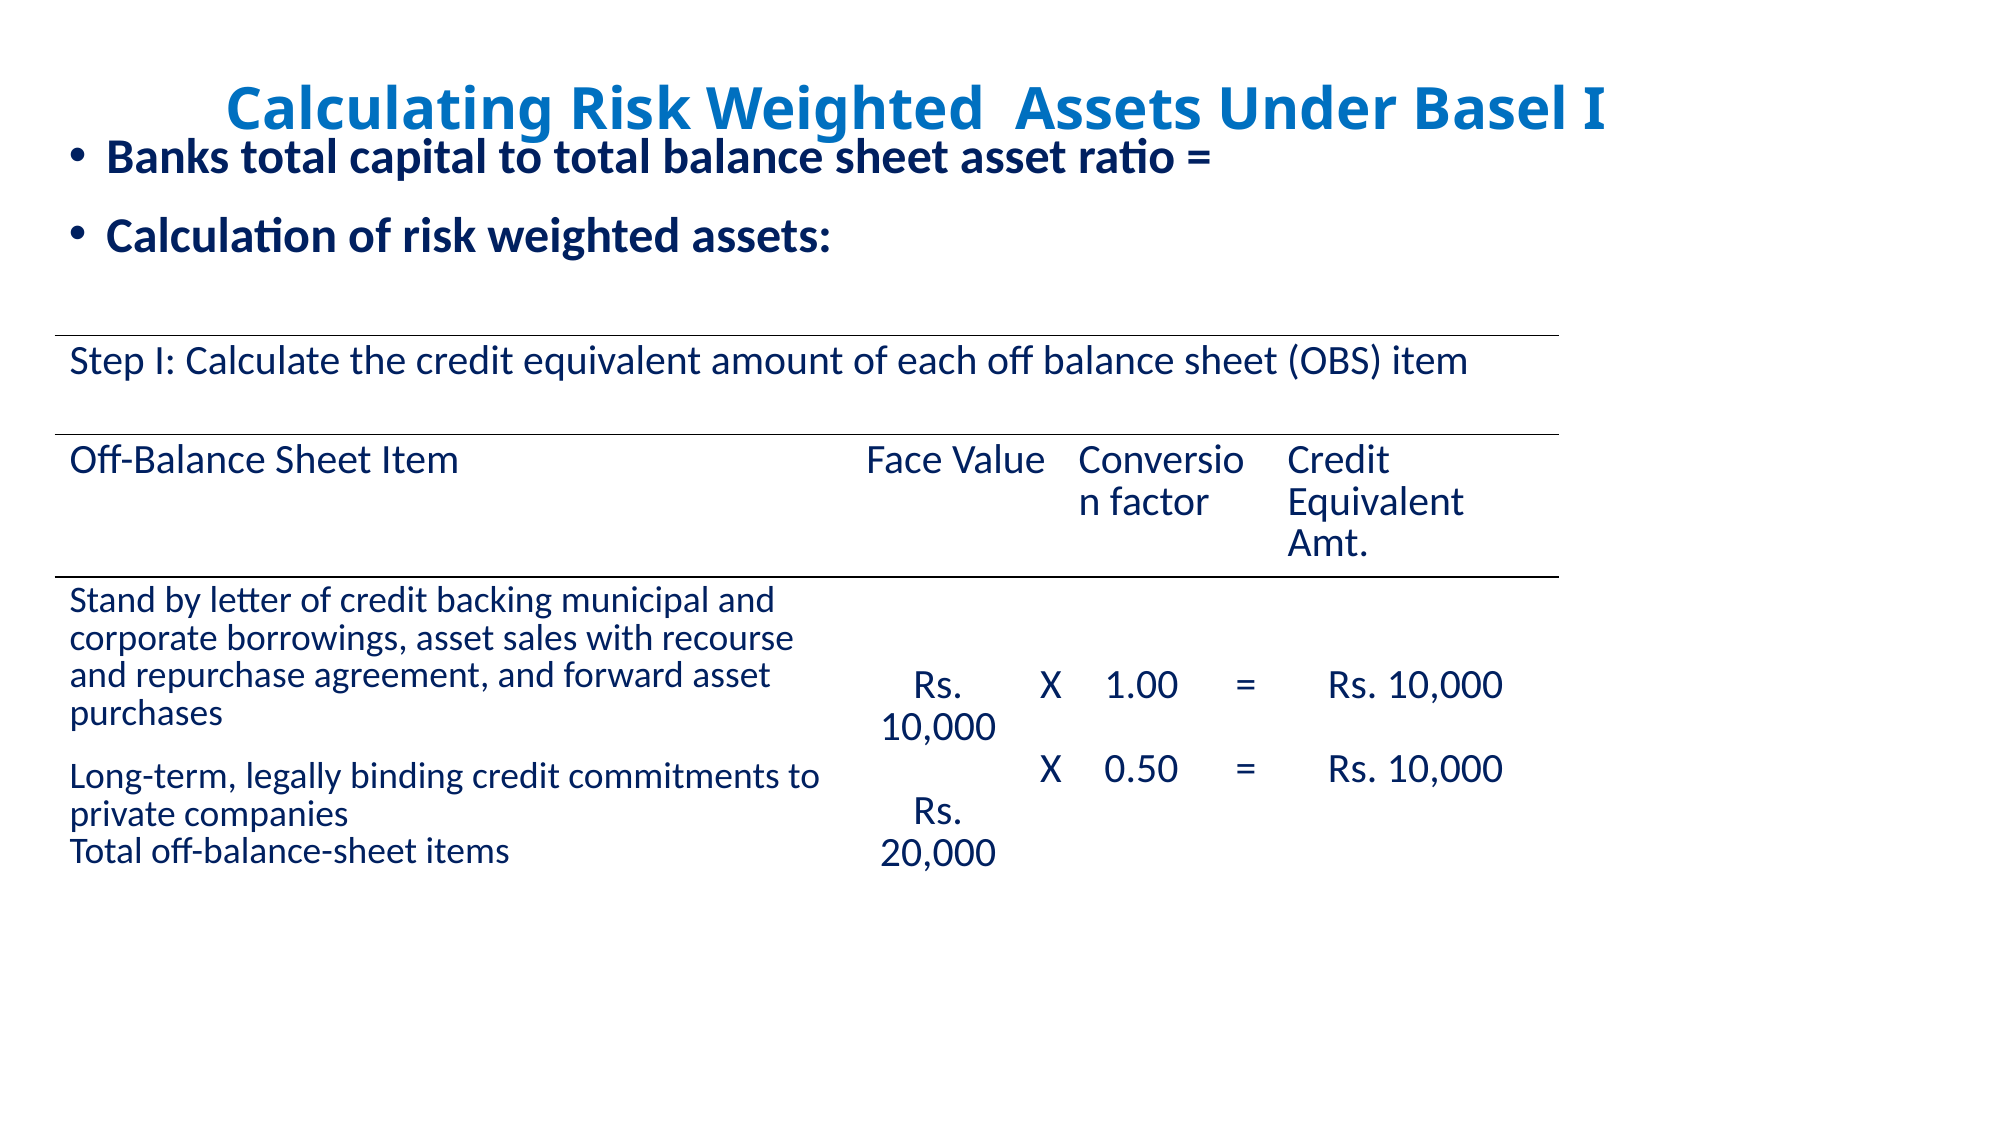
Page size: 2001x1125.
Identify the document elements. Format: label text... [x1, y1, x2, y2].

table_cell X X [1025, 578, 1064, 884]
table_cell Credit Equivalent Amt. [1273, 435, 1559, 576]
table_cell Stand by letter of credit backing municipal and corporate borrowings, asset sales with recourse and repurchase agreement, and forward asset purchases Long-term, legally binding credit commitments to private companies Total off-balance-sheet items [55, 578, 851, 884]
table_cell Conversion factor [1064, 435, 1273, 576]
table_cell Rs. 10,000 Rs. 10,000 [1273, 578, 1559, 884]
table_cell Face Value [851, 435, 1064, 576]
table_cell Rs. 10,000 Rs. 20,000 [851, 578, 1025, 884]
table_cell Off-Balance Sheet Item [55, 435, 851, 576]
table_cell 1.00 0.50 [1064, 578, 1220, 884]
table_header Step I: Calculate the credit equivalent amount of each off balance sheet (OBS) item [55, 336, 1559, 434]
title Calculating Risk Weighted Assets Under Basel I [210, 56, 1936, 165]
table_cell = = [1220, 578, 1273, 884]
